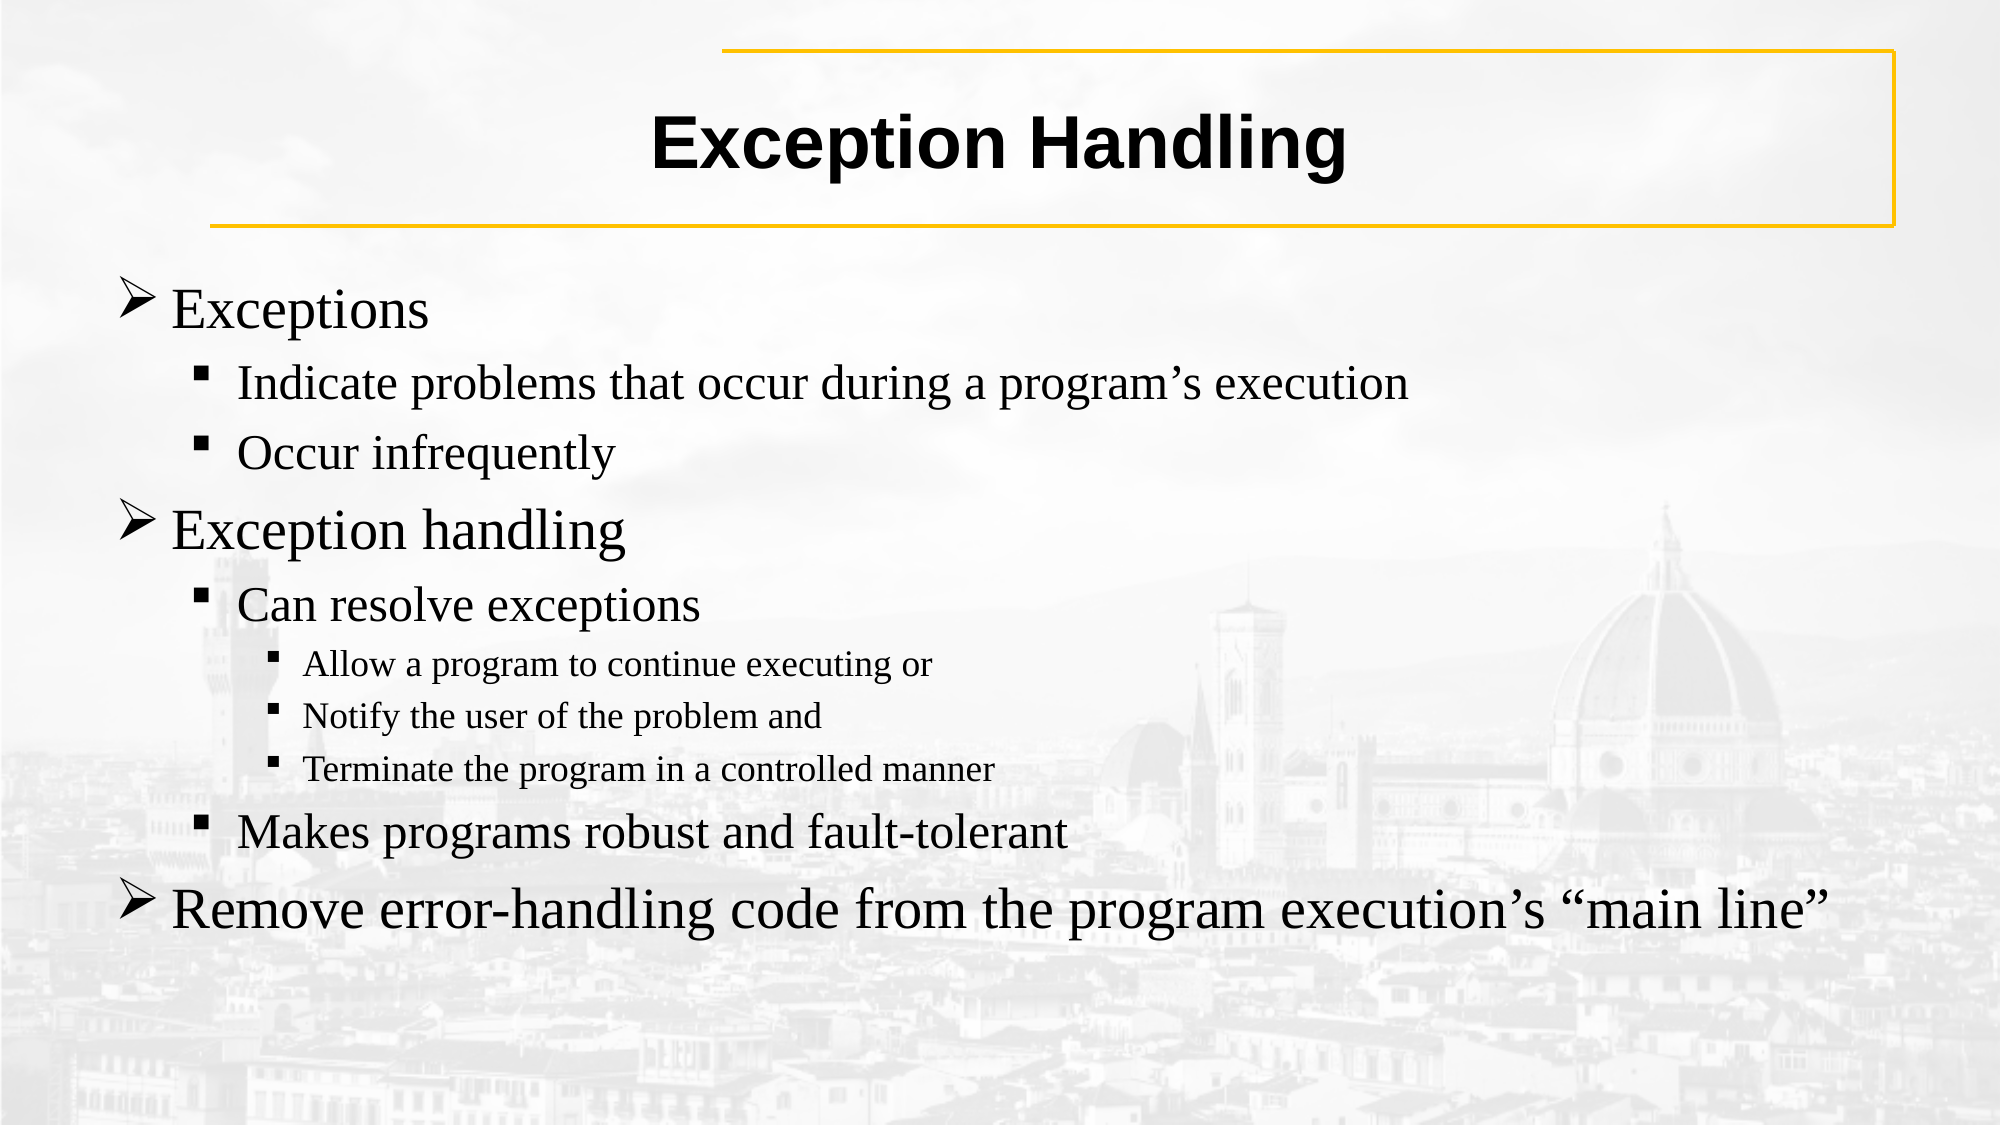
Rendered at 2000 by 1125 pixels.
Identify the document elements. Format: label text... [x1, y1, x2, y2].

title Exception Handling [99, 45, 1900, 233]
list Exceptions Indicate problems that occur during a program’s execution Occur infrequently Exception handling Can resolve exceptions Allow a program to continue executing or Notify the user of the problem and Terminate the program in a controlled manner Makes programs robust and fault-tolerant Remove error-handling code from the program execution’s “main line” [99, 262, 1900, 1038]
